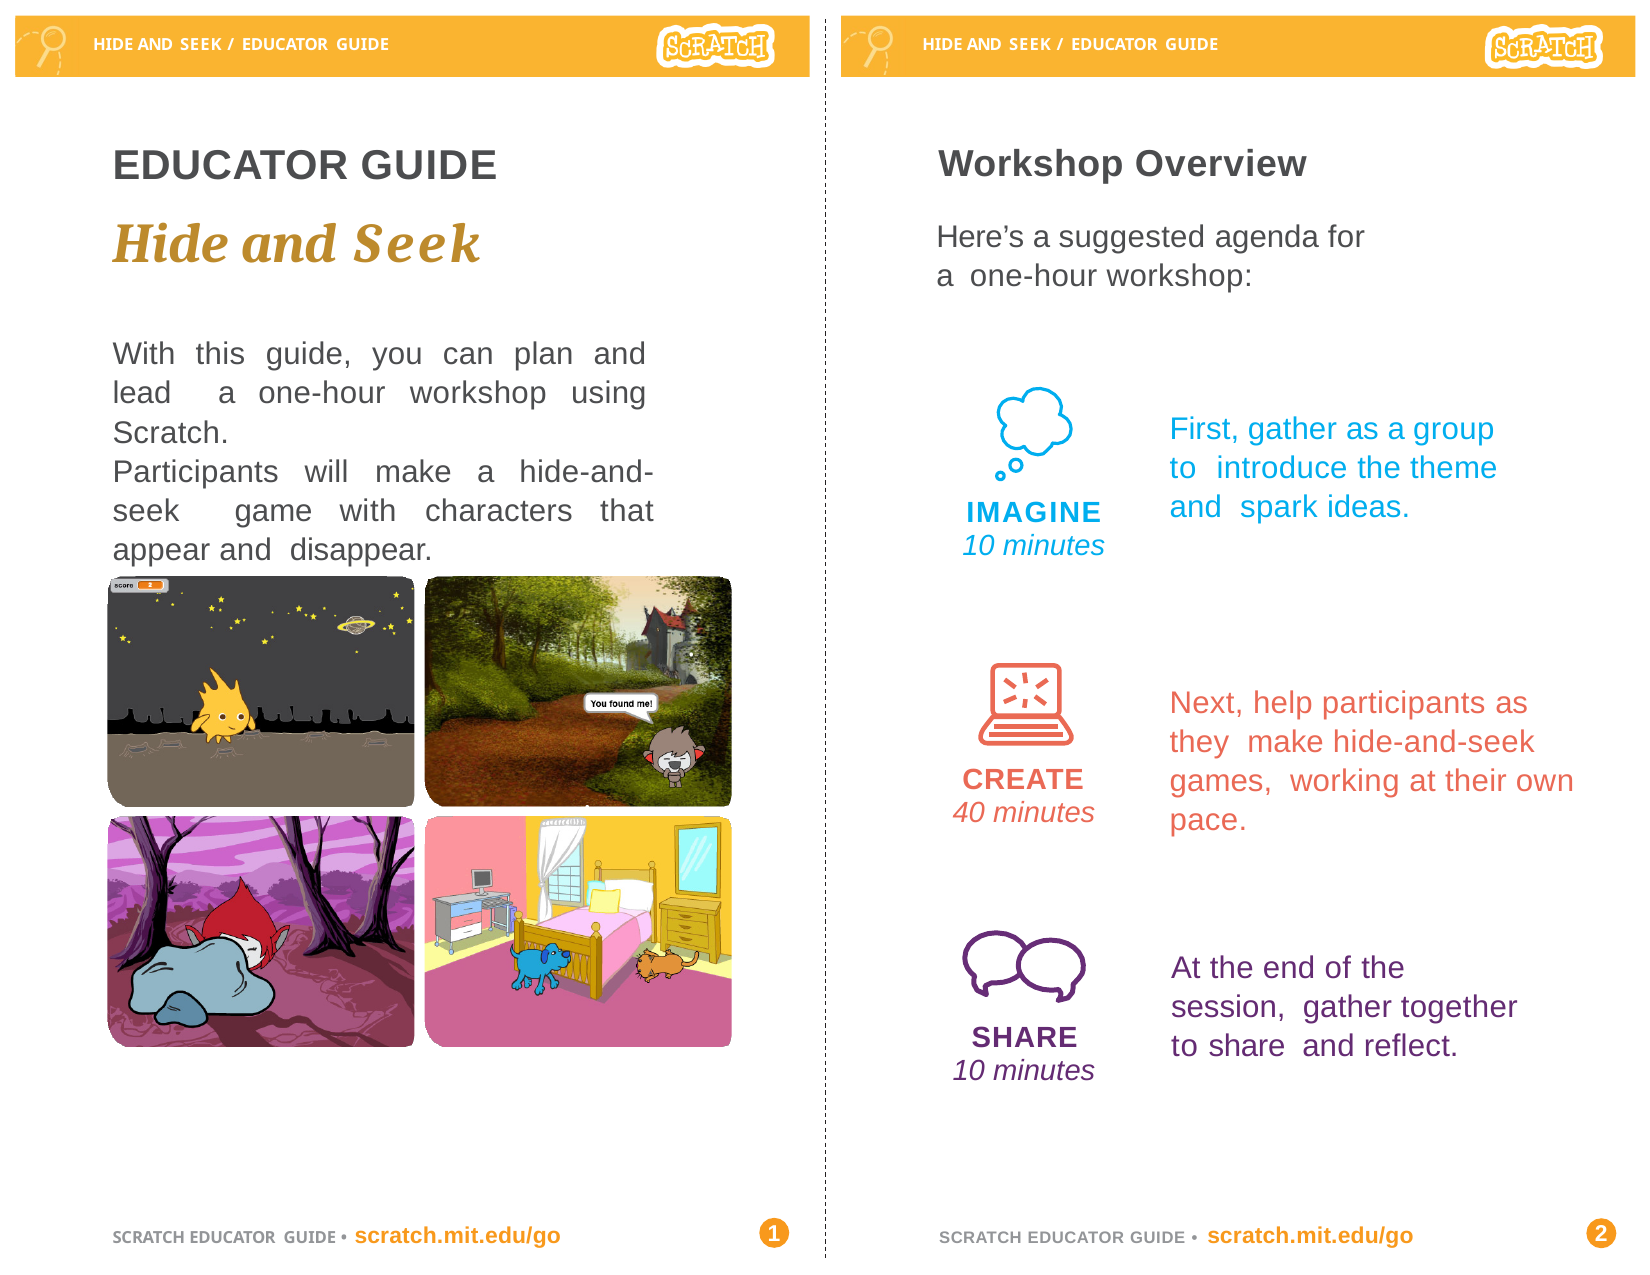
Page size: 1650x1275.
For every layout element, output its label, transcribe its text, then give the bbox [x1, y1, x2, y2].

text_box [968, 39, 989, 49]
text_box [996, 472, 1005, 480]
text_box SHARE 10 minutes [950, 1020, 1098, 1087]
text_box First, gather as a group to introduce the theme and spark ideas. [1167, 406, 1533, 524]
text_box [424, 576, 732, 807]
text_box [424, 815, 732, 1047]
text_box [1484, 24, 1603, 69]
text_box Next, help participants as they make hide-and-seek games, working at their own pace. [1167, 680, 1597, 838]
text_box EDUCATOR GUIDE Hide and Seek [110, 138, 506, 275]
text_box SCRATCH EDUCATOR GUIDE • scratch.mit.edu/go [937, 1221, 1421, 1248]
text_box Workshop Overview [936, 138, 1314, 185]
text_box With this guide, you can plan and lead a one-hour workshop using Scratch. Participants will make a hide-and-seek game with characters that appear and disappear. [110, 331, 656, 568]
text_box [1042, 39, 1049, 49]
text_box CREATE 40 minutes [950, 762, 1098, 829]
text_box 1 [765, 1220, 783, 1247]
text_box Here’s a suggested agenda for a one-hour workshop: [934, 214, 1392, 294]
text_box [964, 932, 1026, 995]
text_box [1586, 1221, 1592, 1245]
text_box [107, 815, 415, 1047]
footer SCRATCH EDUCATOR GUIDE • scratch.mit.edu/go [110, 1221, 594, 1275]
text_box 2 [1592, 1220, 1610, 1247]
text_box [998, 388, 1072, 455]
text_box [1009, 459, 1022, 472]
text_box IMAGINE 10 minutes [960, 495, 1108, 562]
text_box [783, 1220, 790, 1245]
text_box [107, 576, 415, 807]
text_box [980, 716, 1072, 744]
text_box HIDE AND SEEK / EDUCATOR GUIDE [91, 34, 417, 55]
text_box [15, 18, 79, 75]
text_box [759, 1221, 765, 1245]
text_box [1610, 1221, 1617, 1246]
text_box At the end of the session, gather together to share and reflect. [1168, 945, 1530, 1063]
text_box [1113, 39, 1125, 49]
text_box [1020, 940, 1084, 1001]
text_box [842, 18, 906, 75]
text_box [992, 665, 1060, 716]
text_box [656, 23, 775, 69]
